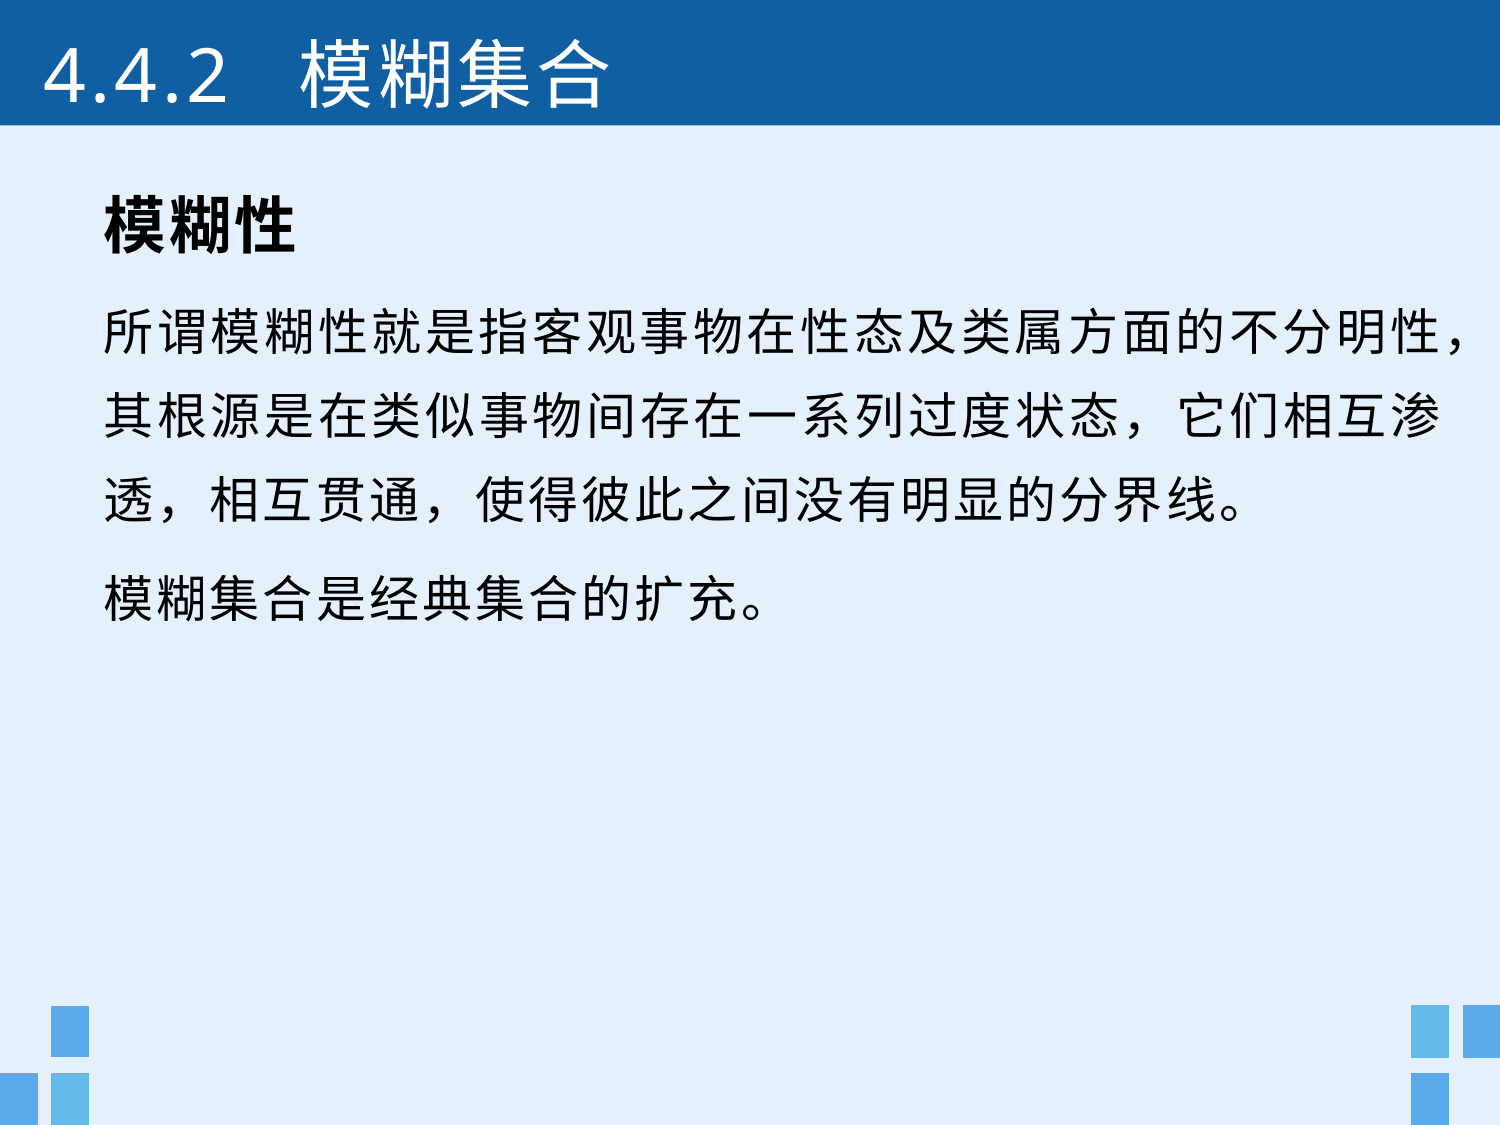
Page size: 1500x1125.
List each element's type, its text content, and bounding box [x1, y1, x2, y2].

picture [1411, 1005, 1500, 1125]
title 4.4.2 模糊集合 [0, 0, 1500, 126]
picture [0, 1006, 89, 1125]
list 模糊性 所谓模糊性就是指客观事物在性态及类属方面的不分明性，其根源是在类似事物间存在一系列过度状态，它们相互渗透，相互贯通，使得彼此之间没有明显的分界线。 模糊集合是经典集合的扩充。 [88, 148, 1459, 1035]
